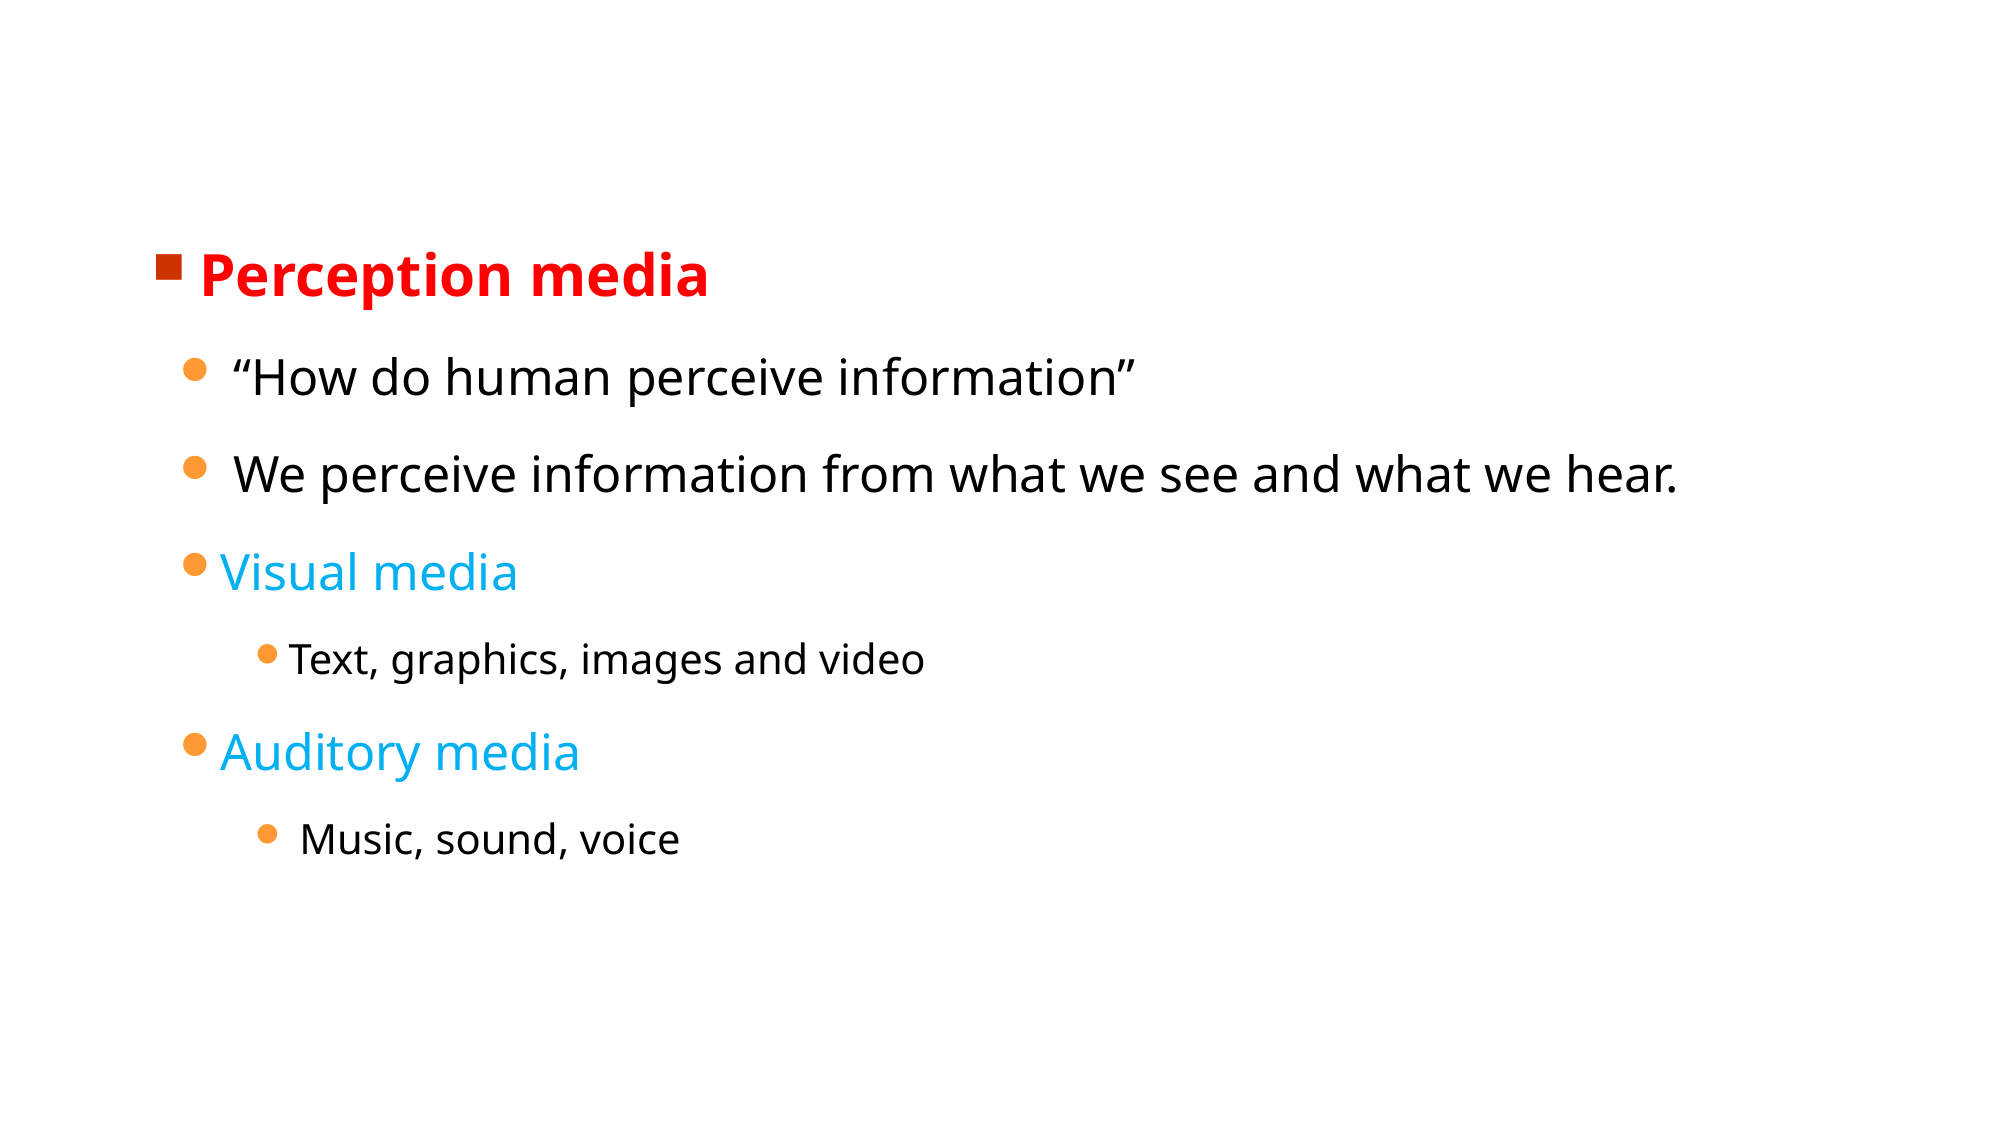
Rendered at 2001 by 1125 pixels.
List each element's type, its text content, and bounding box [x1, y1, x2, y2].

list Perception media “How do human perceive information” We perceive information from what we see and what we hear. Visual media Text, graphics, images and video Auditory media Music, sound, voice [137, 195, 1863, 1014]
